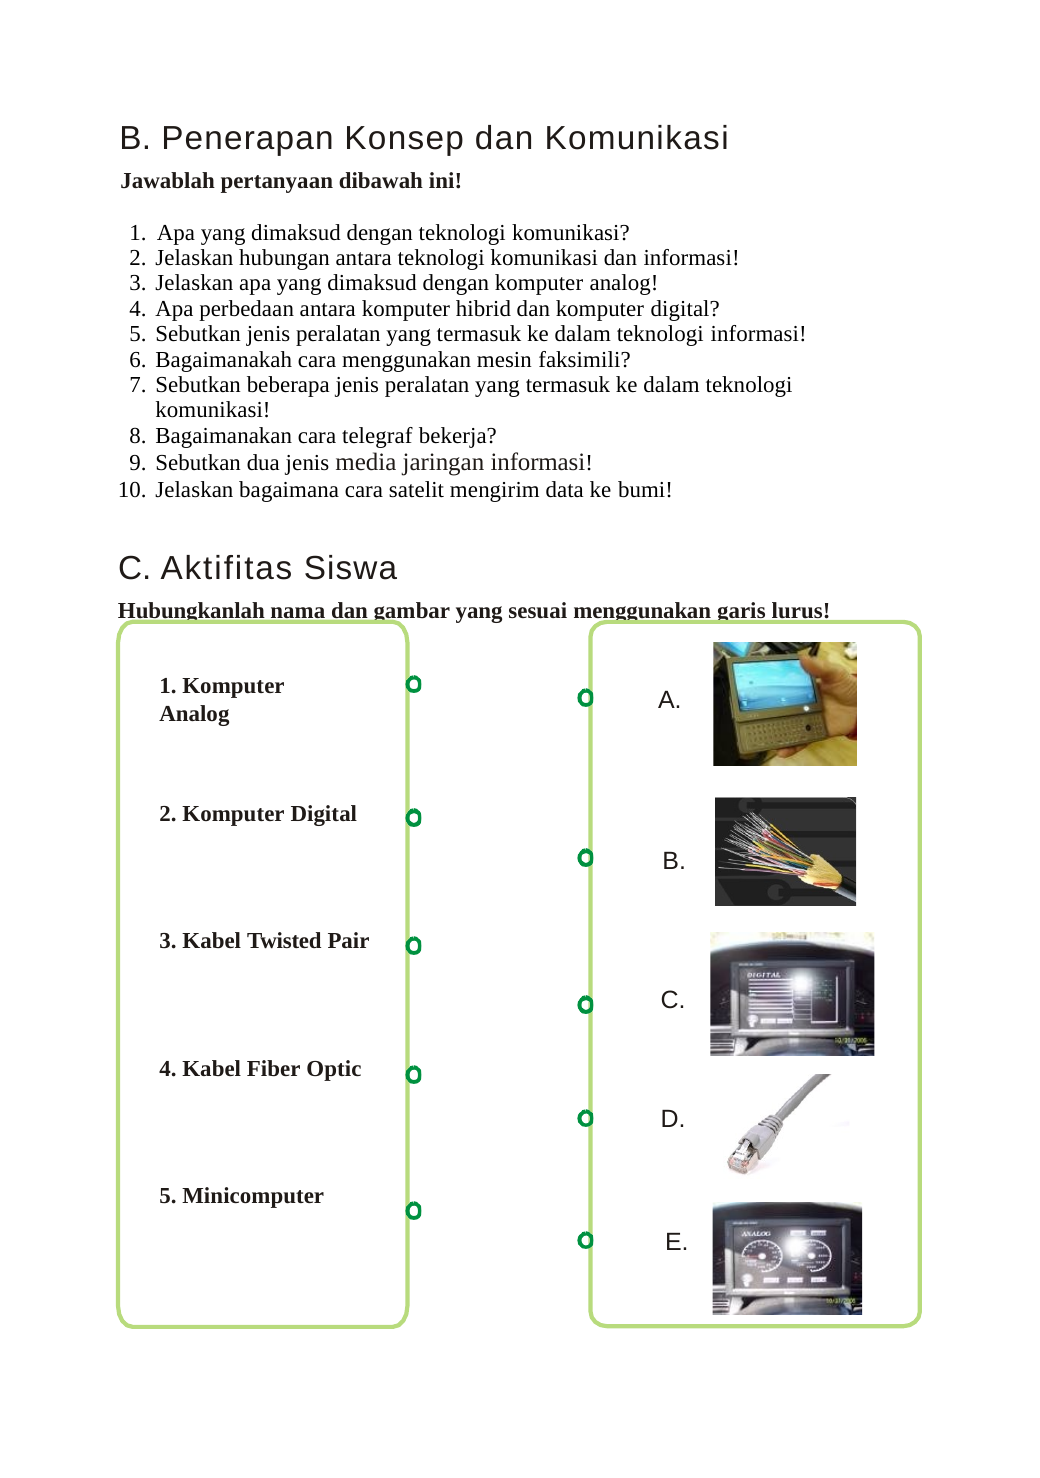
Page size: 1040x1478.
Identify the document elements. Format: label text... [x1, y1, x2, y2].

text_box 2. Komputer Digital [157, 796, 358, 826]
text_box 3. Kabel Twisted Pair [157, 923, 372, 954]
text_box 1. Komputer Analog [157, 668, 361, 726]
text_box 4. Kabel Fiber Optic [157, 1051, 363, 1081]
text_box [118, 621, 408, 1327]
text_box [405, 674, 422, 1220]
text_box 5. Minicomputer [157, 1178, 326, 1209]
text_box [588, 619, 923, 1329]
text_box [576, 688, 857, 1250]
text_box B. Penerapan Konsep dan Komunikasi Jawablah pertanyaan dibawah ini! Apa yang dimaksud dengan teknologi komunikasi? Jelaskan hubungan antara teknologi komunikasi dan informasi! Jelaskan apa yang dimaksud dengan komputer analog! Apa perbedaan antara komputer hibrid dan komputer digital? Sebutkan jenis peralatan yang termasuk ke dalam teknologi informasi! Bagaimanakah cara menggunakan mesin faksimili? Sebutkan beberapa jenis peralatan yang termasuk ke dalam teknologi komunikasi! Bagaimanakan cara telegraf bekerja? Sebutkan dua jenis media jaringan informasi! Jelaskan bagaimana cara satelit mengirim data ke bumi! C. Aktifitas Siswa Hubungkanlah nama dan gambar yang sesuai menggunakan garis lurus! [115, 100, 912, 624]
